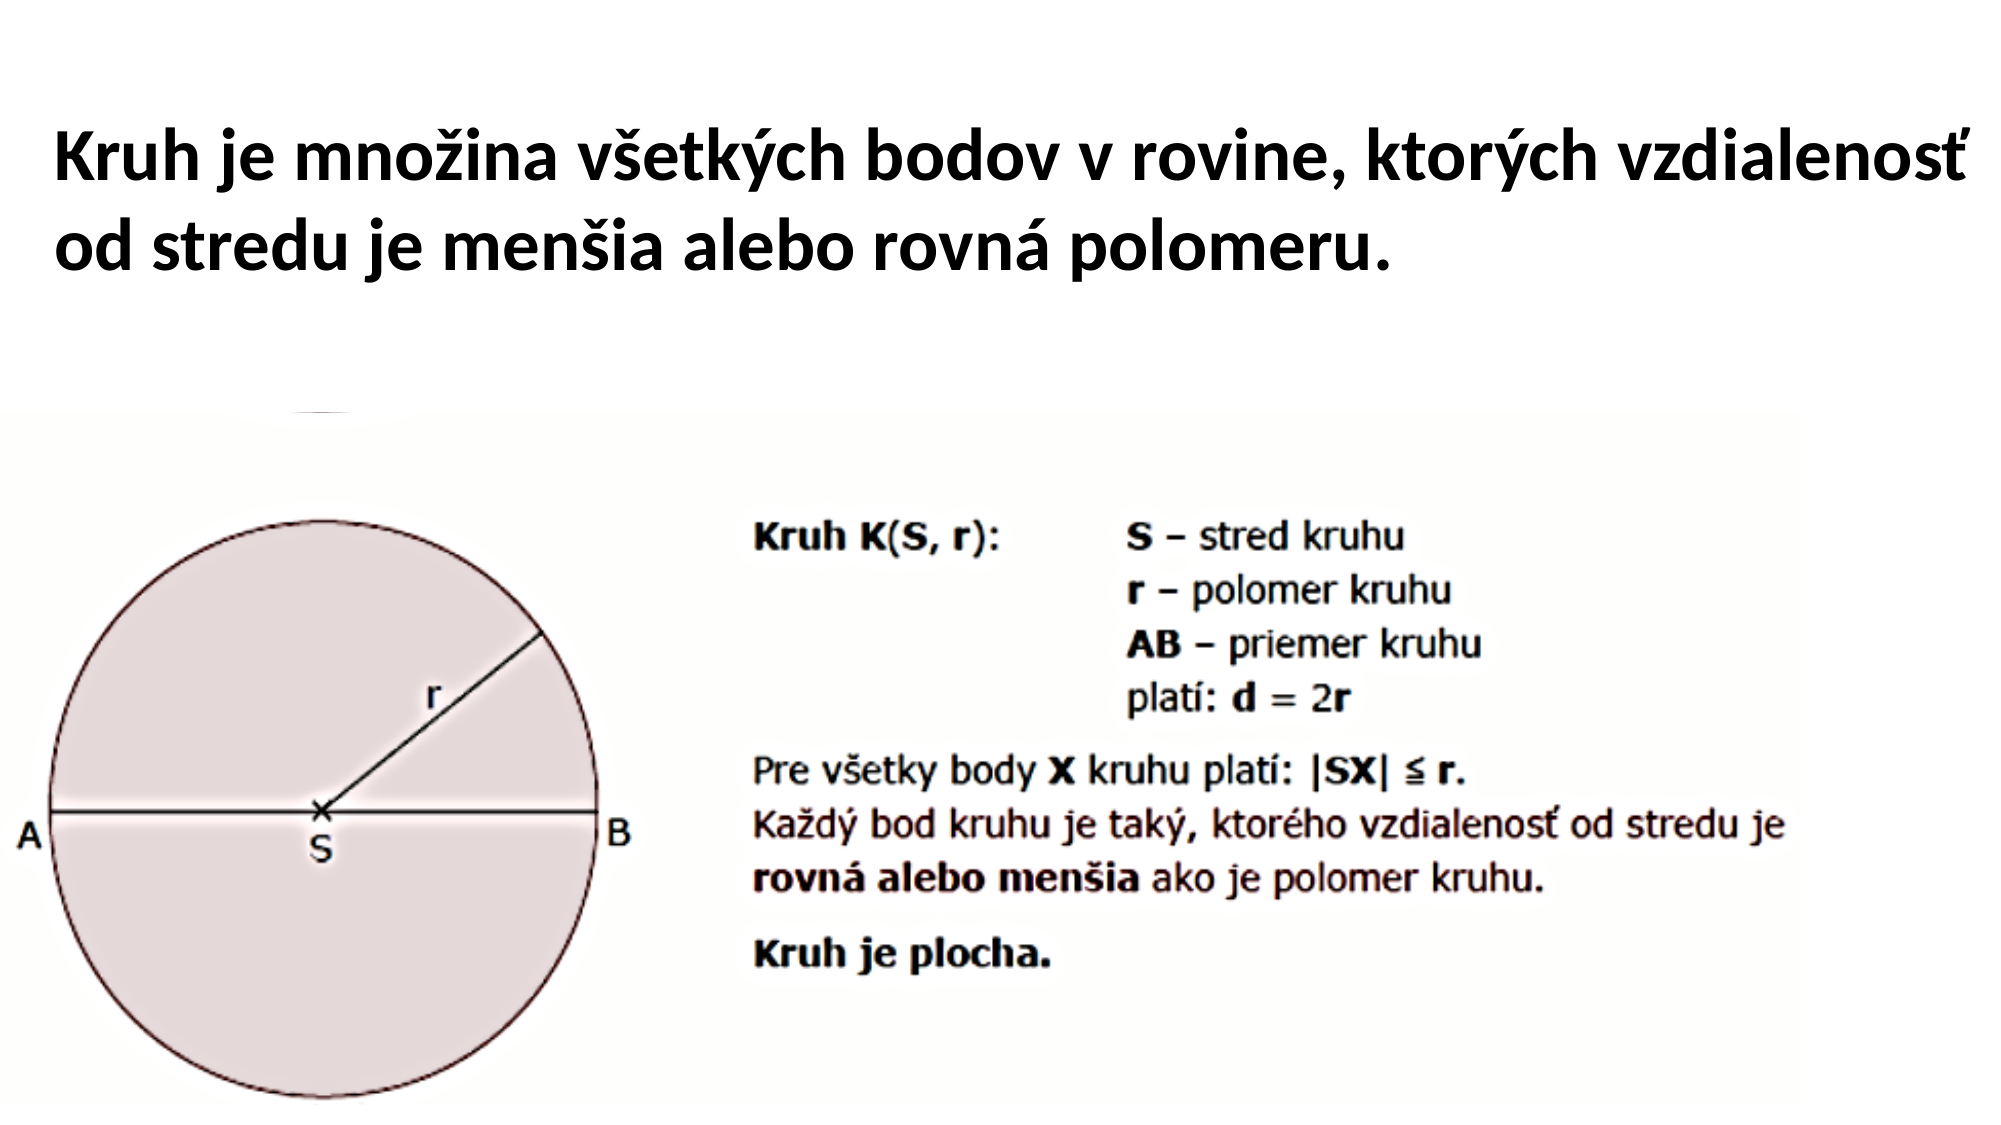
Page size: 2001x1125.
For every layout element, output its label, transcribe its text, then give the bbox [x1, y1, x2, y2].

text_box Kruh je množina všetkých bodov v rovine, ktorých vzdialenosť od stredu je menšia alebo rovná polomeru. [39, 98, 1987, 294]
picture [0, 412, 1947, 1105]
